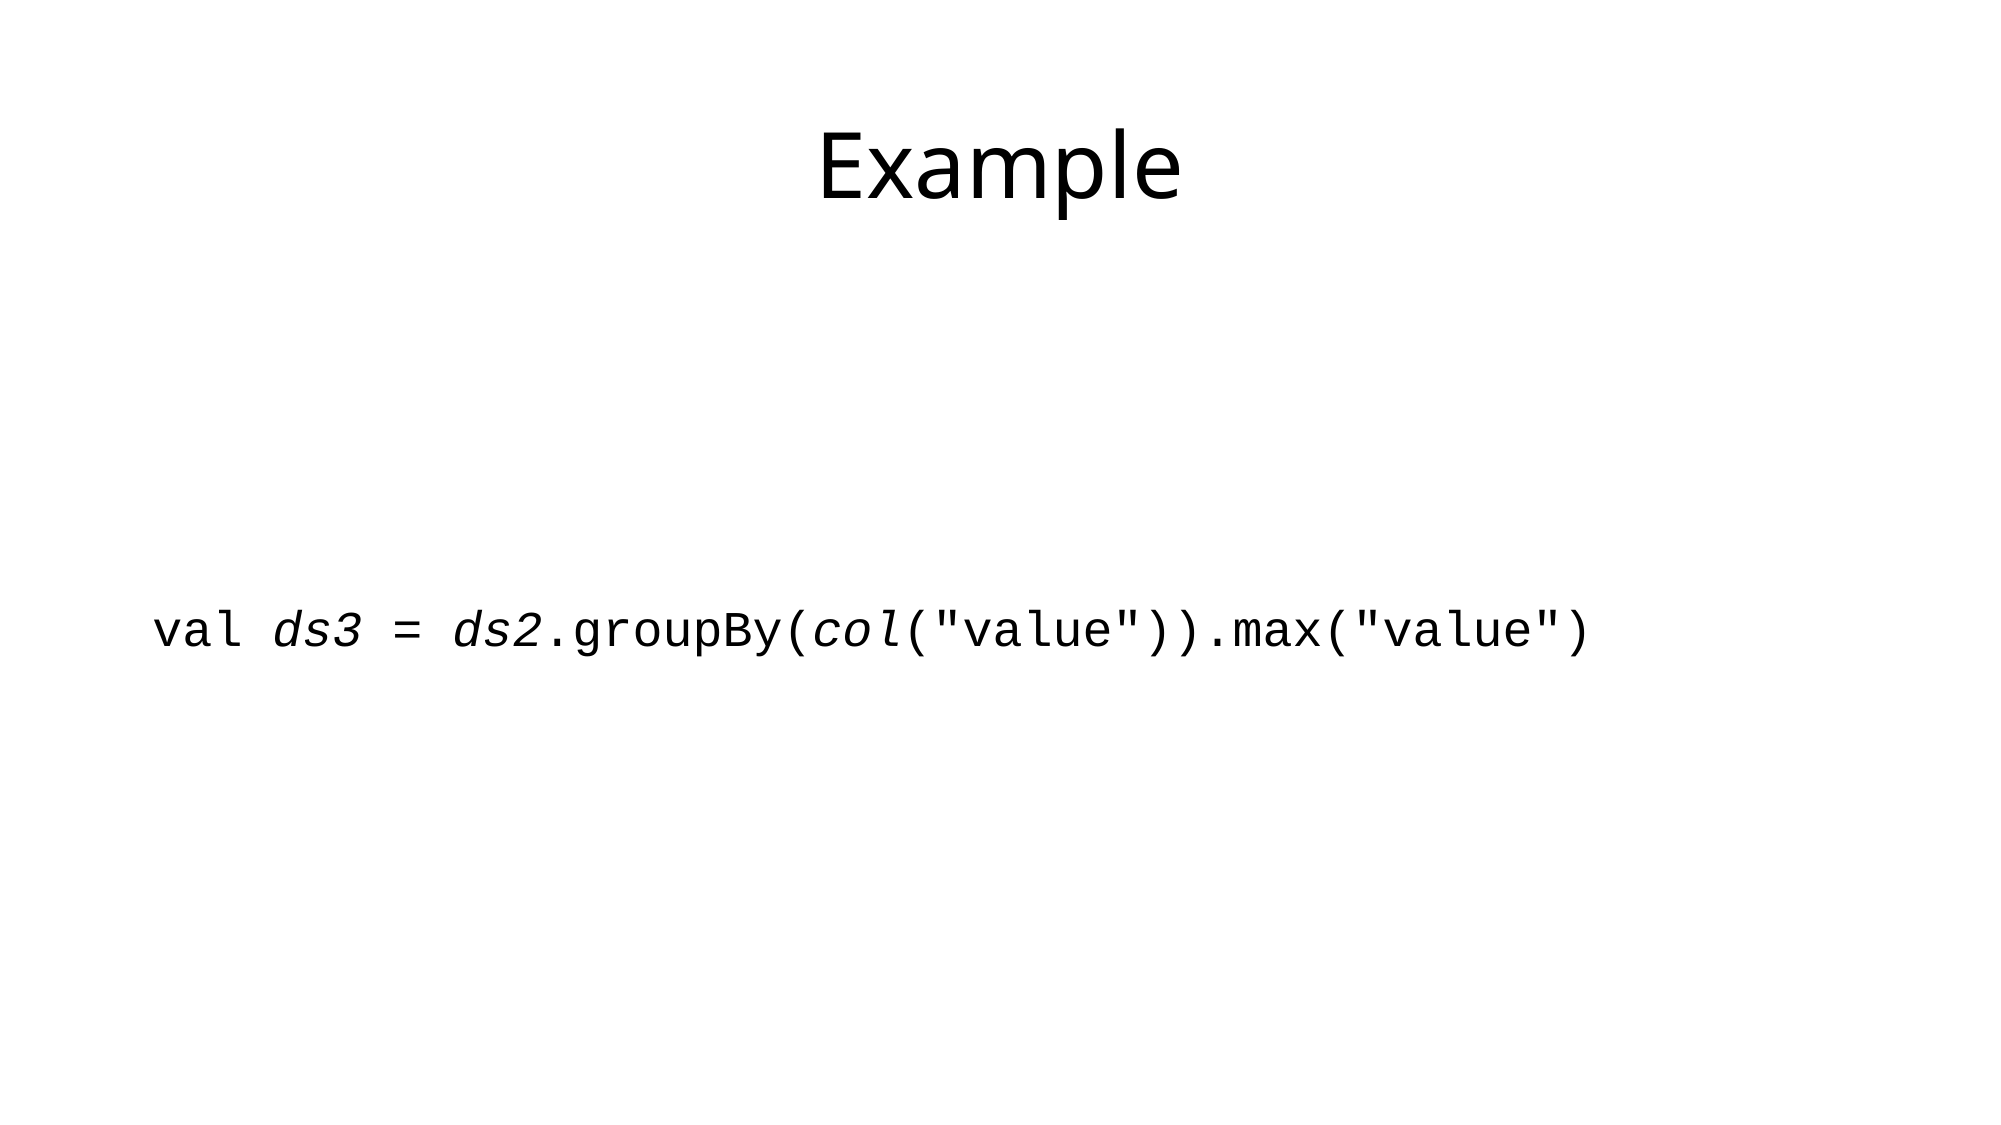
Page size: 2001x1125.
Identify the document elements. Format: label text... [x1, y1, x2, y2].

list val ds3 = ds2.groupBy(col("value")).max("value") [137, 330, 1620, 983]
title Example [137, 59, 1863, 278]
